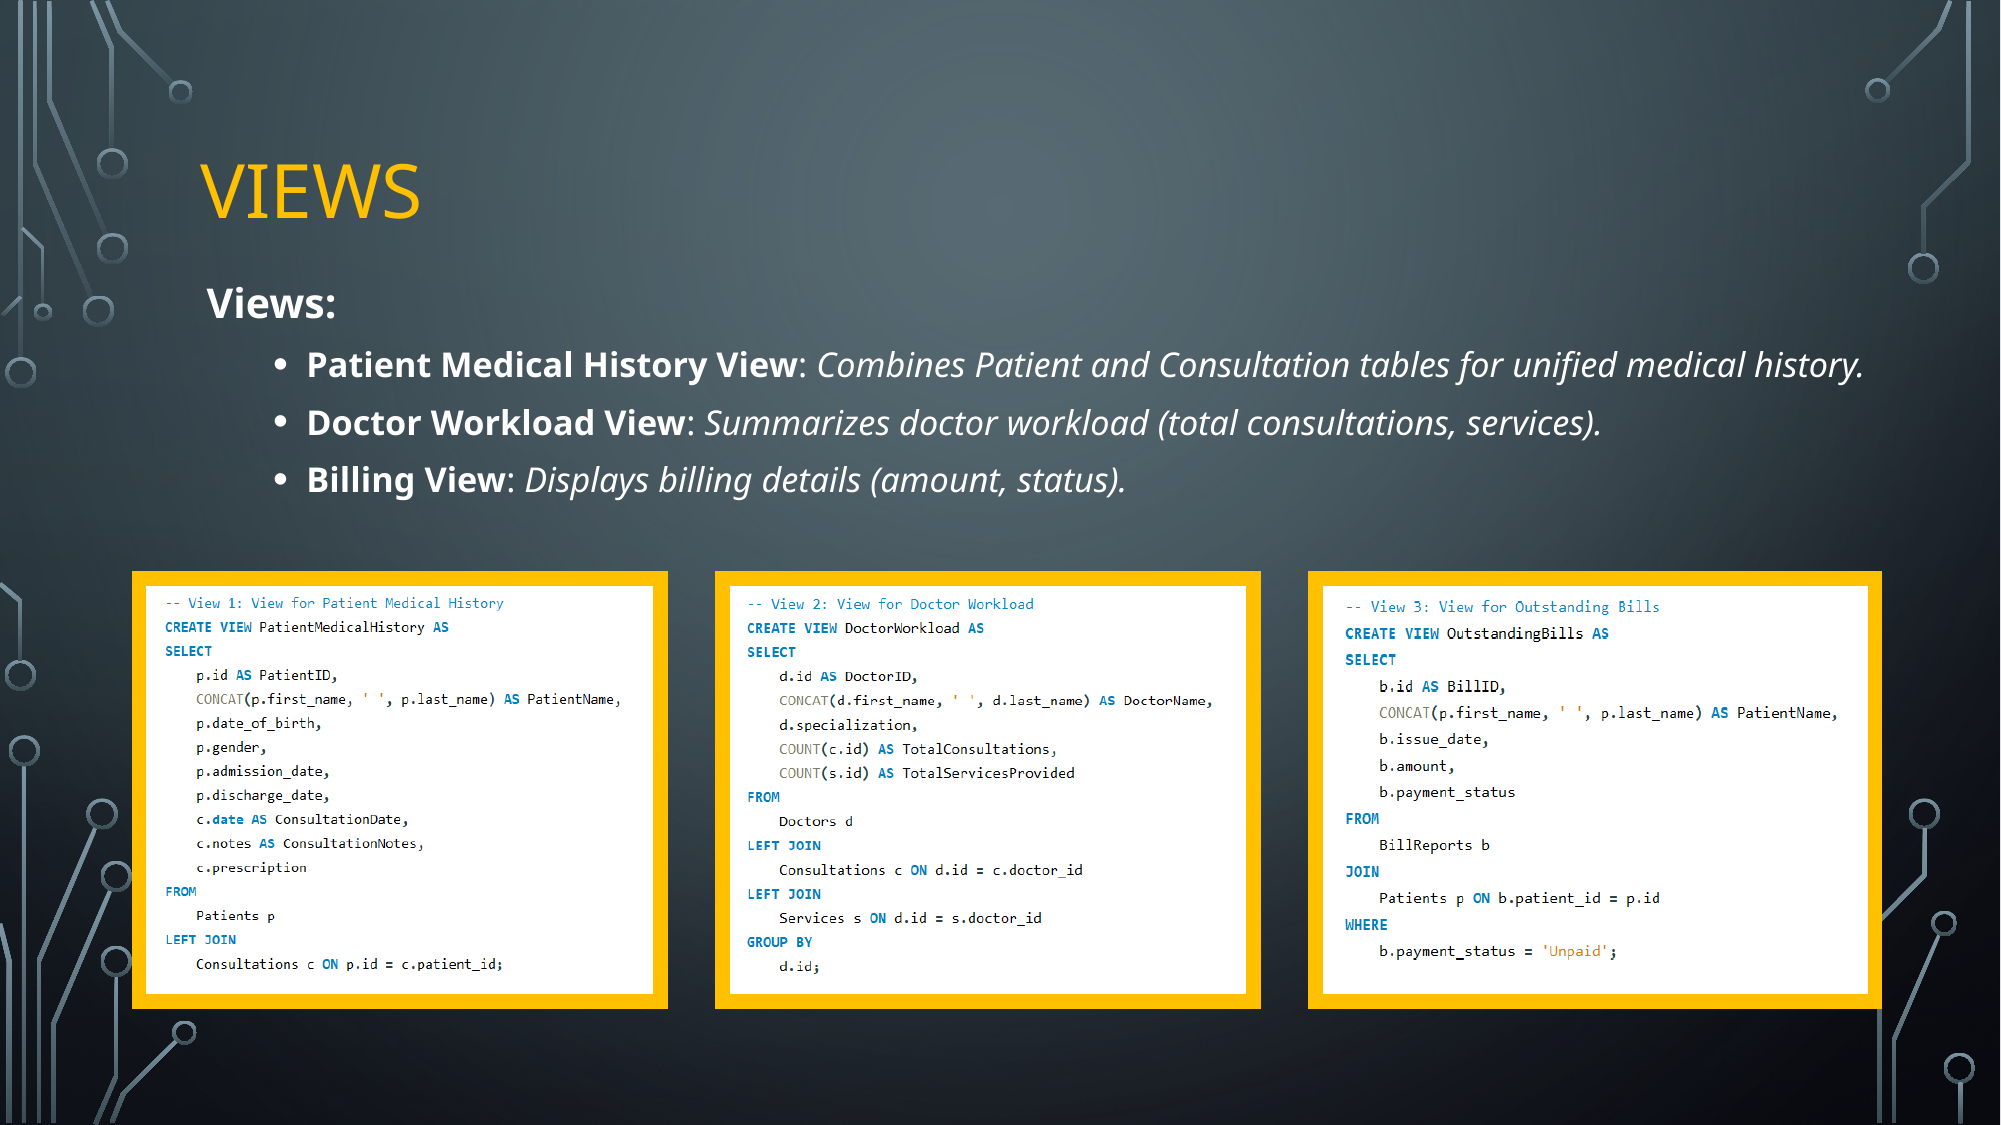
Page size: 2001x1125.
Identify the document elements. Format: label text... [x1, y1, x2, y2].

picture [729, 585, 1247, 995]
picture [1322, 585, 1869, 995]
title Views [165, 73, 1791, 316]
list Views: Patient Medical History View: Combines Patient and Consultation tables for unified medical history. Doctor Workload View: Summarizes doctor workload (total consultations, services). Billing View: Displays billing details (amount, status). [191, 260, 1892, 515]
picture [146, 585, 654, 995]
